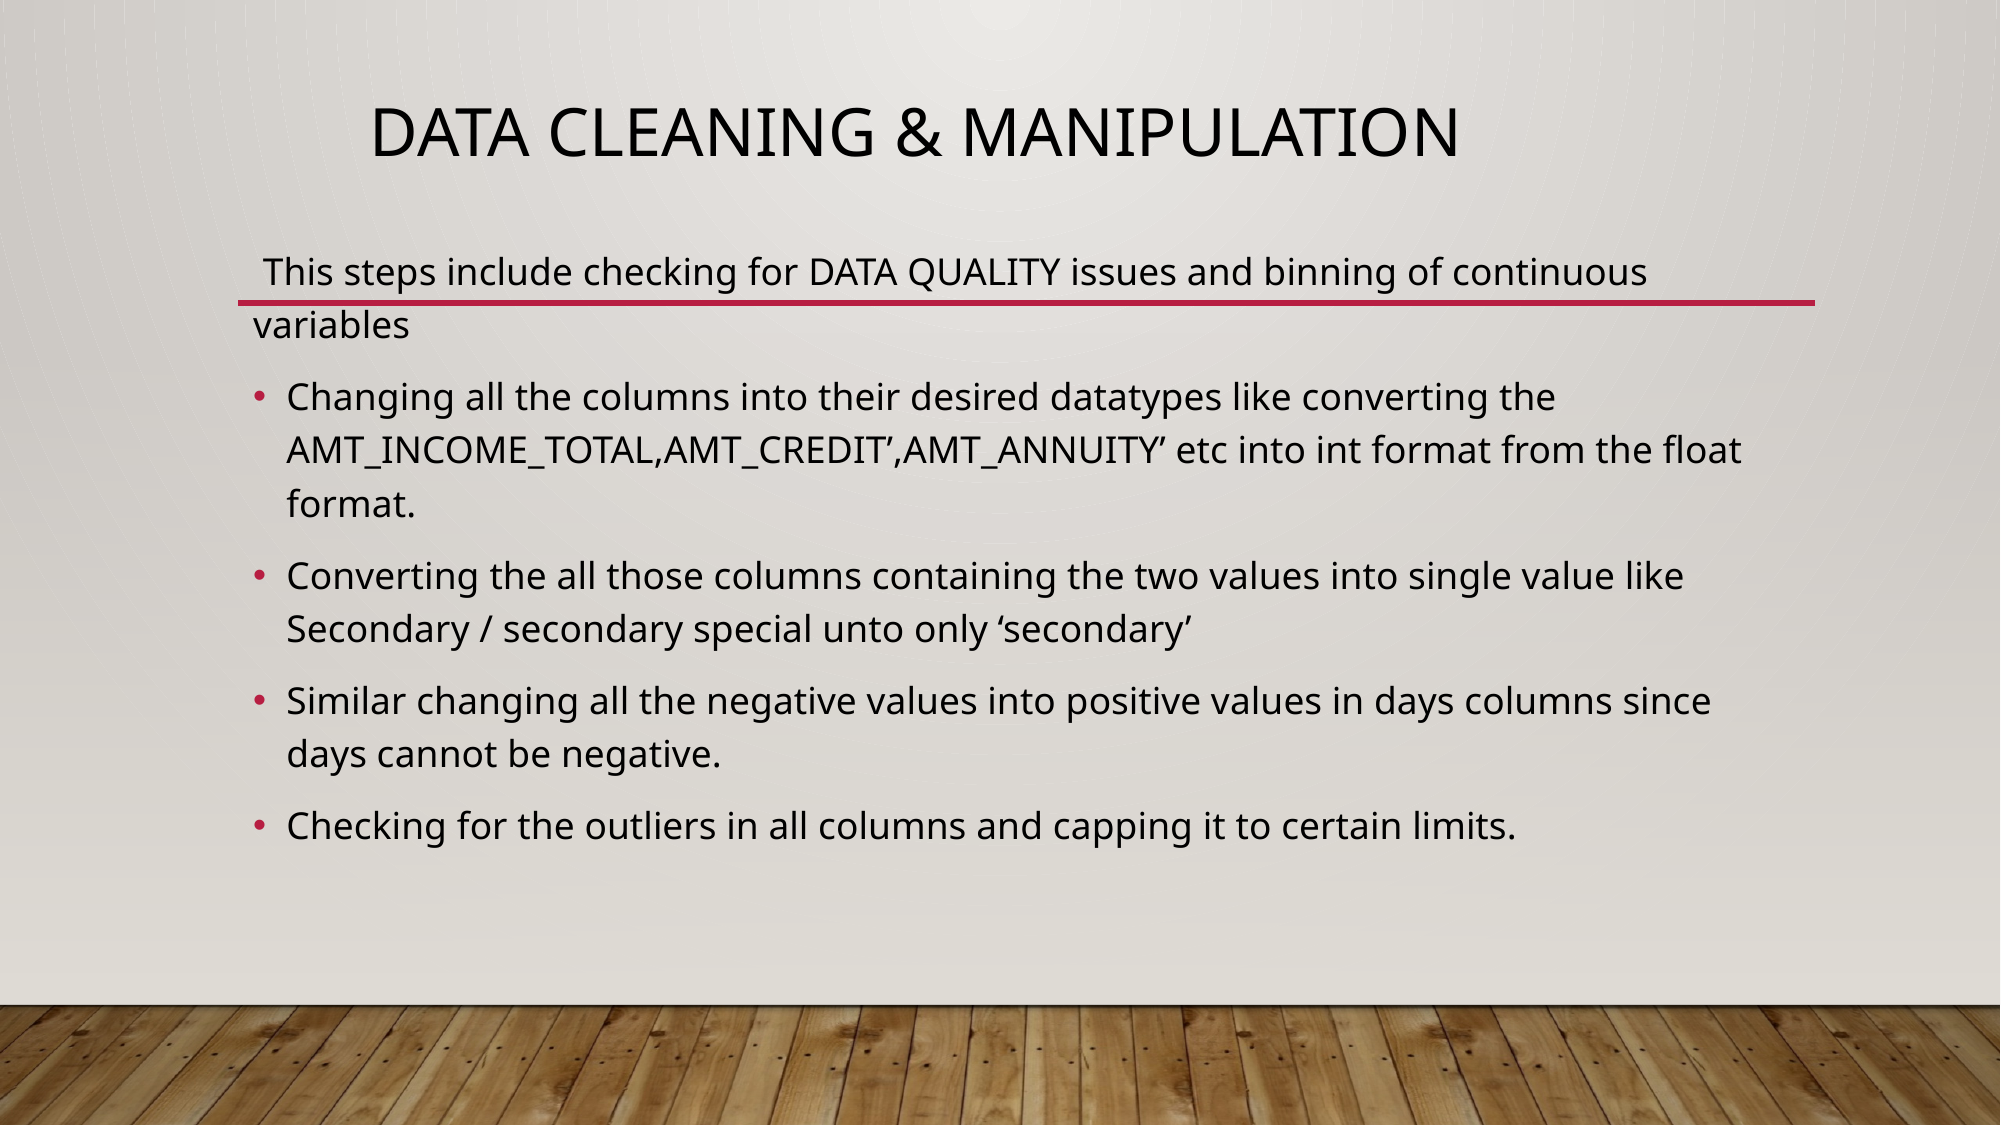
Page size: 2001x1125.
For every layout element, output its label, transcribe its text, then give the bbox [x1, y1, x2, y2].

title Data cleaning & manipulation [354, 91, 1931, 265]
list This steps include checking for DATA QUALITY issues and binning of continuous variables Changing all the columns into their desired datatypes like converting the AMT_INCOME_TOTAL,AMT_CREDIT’,AMT_ANNUITY’ etc into int format from the float format. Converting the all those columns containing the two values into single value like Secondary / secondary special unto only ‘secondary’ Similar changing all the negative values into positive values in days columns since days cannot be negative. Checking for the outliers in all columns and capping it to certain limits. [238, 231, 1814, 859]
picture [0, 1005, 2000, 1125]
